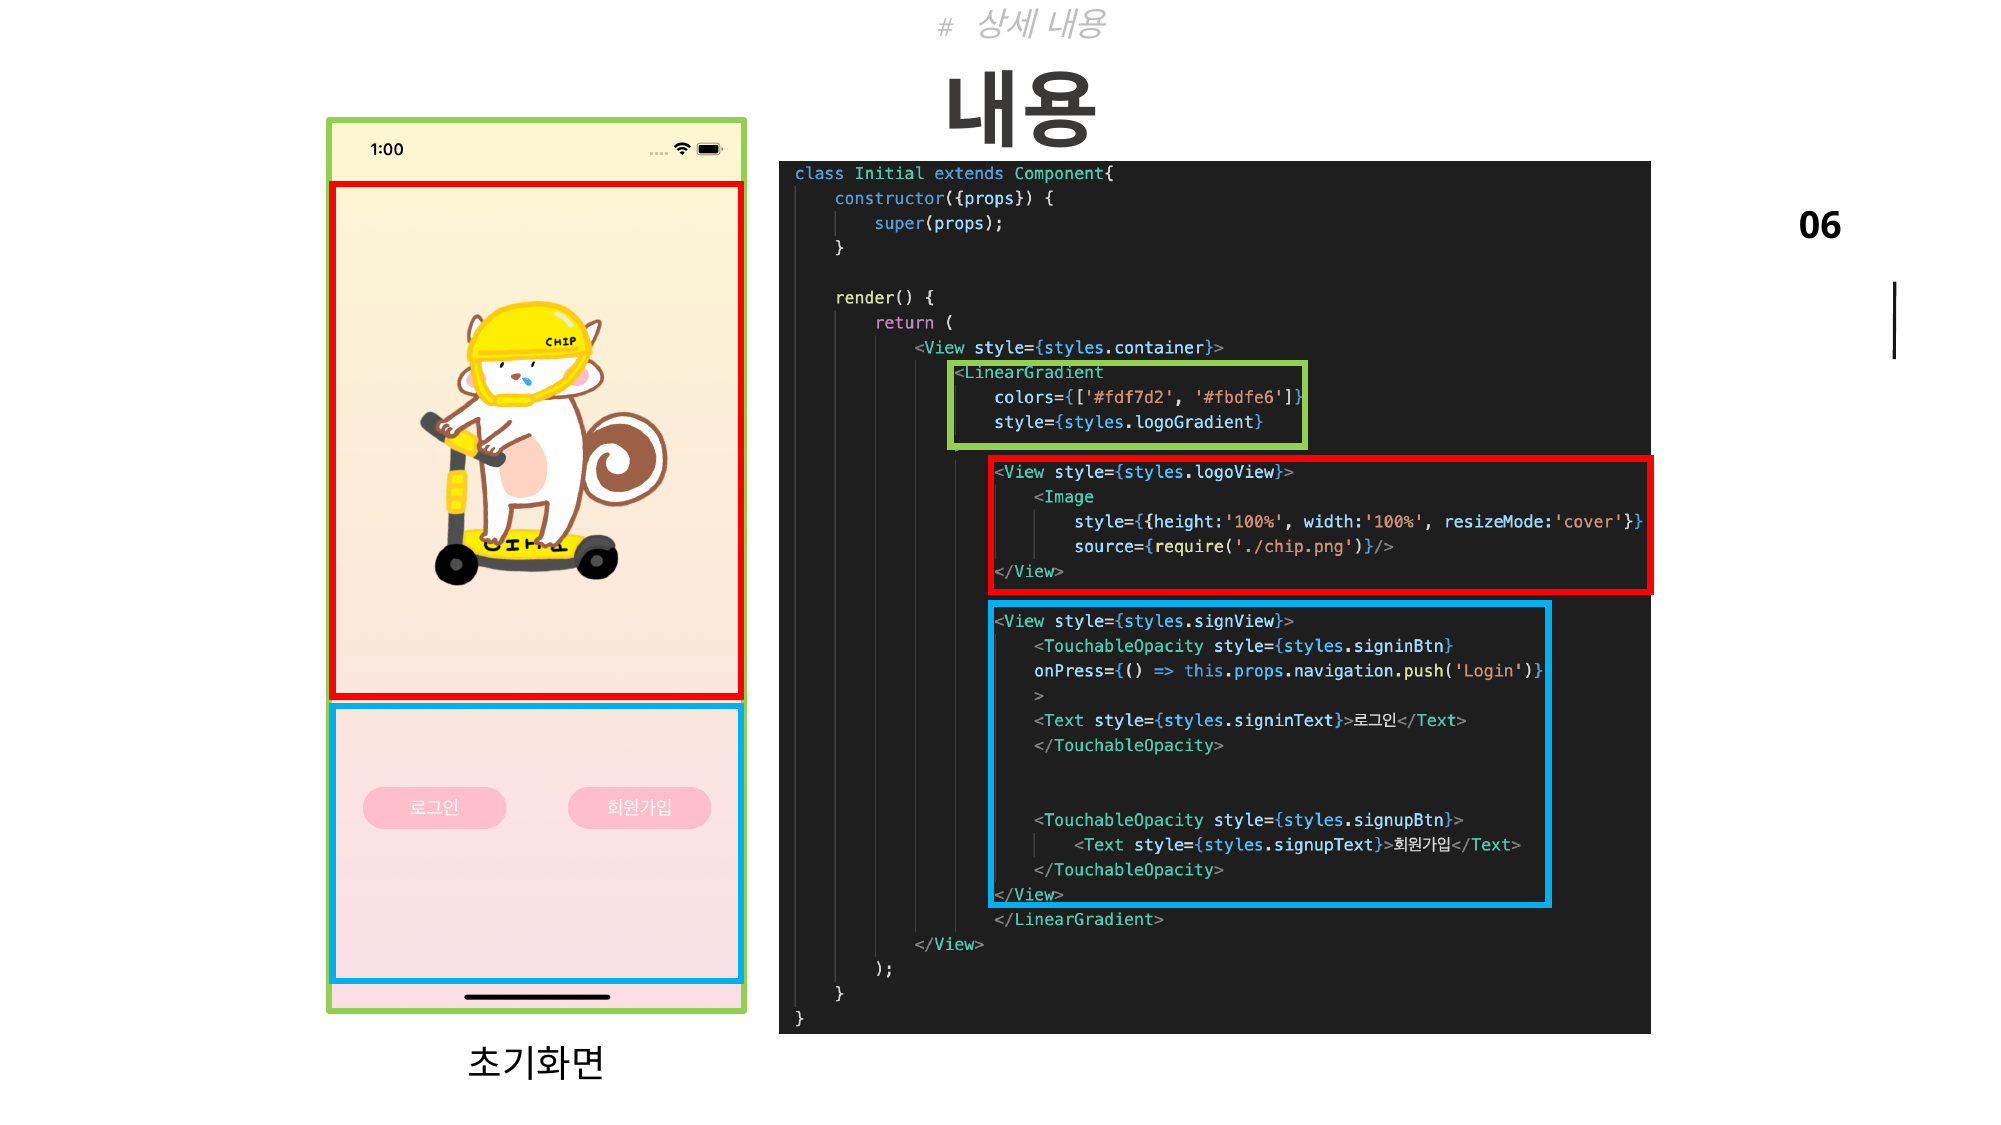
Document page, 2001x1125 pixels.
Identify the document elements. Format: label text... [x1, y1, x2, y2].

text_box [779, 161, 1651, 1034]
text_box 내용 [370, 61, 1672, 196]
text_box # 상세 내용 [696, 0, 1346, 62]
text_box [332, 122, 742, 1008]
text_box 초기화면 [453, 1033, 621, 1093]
